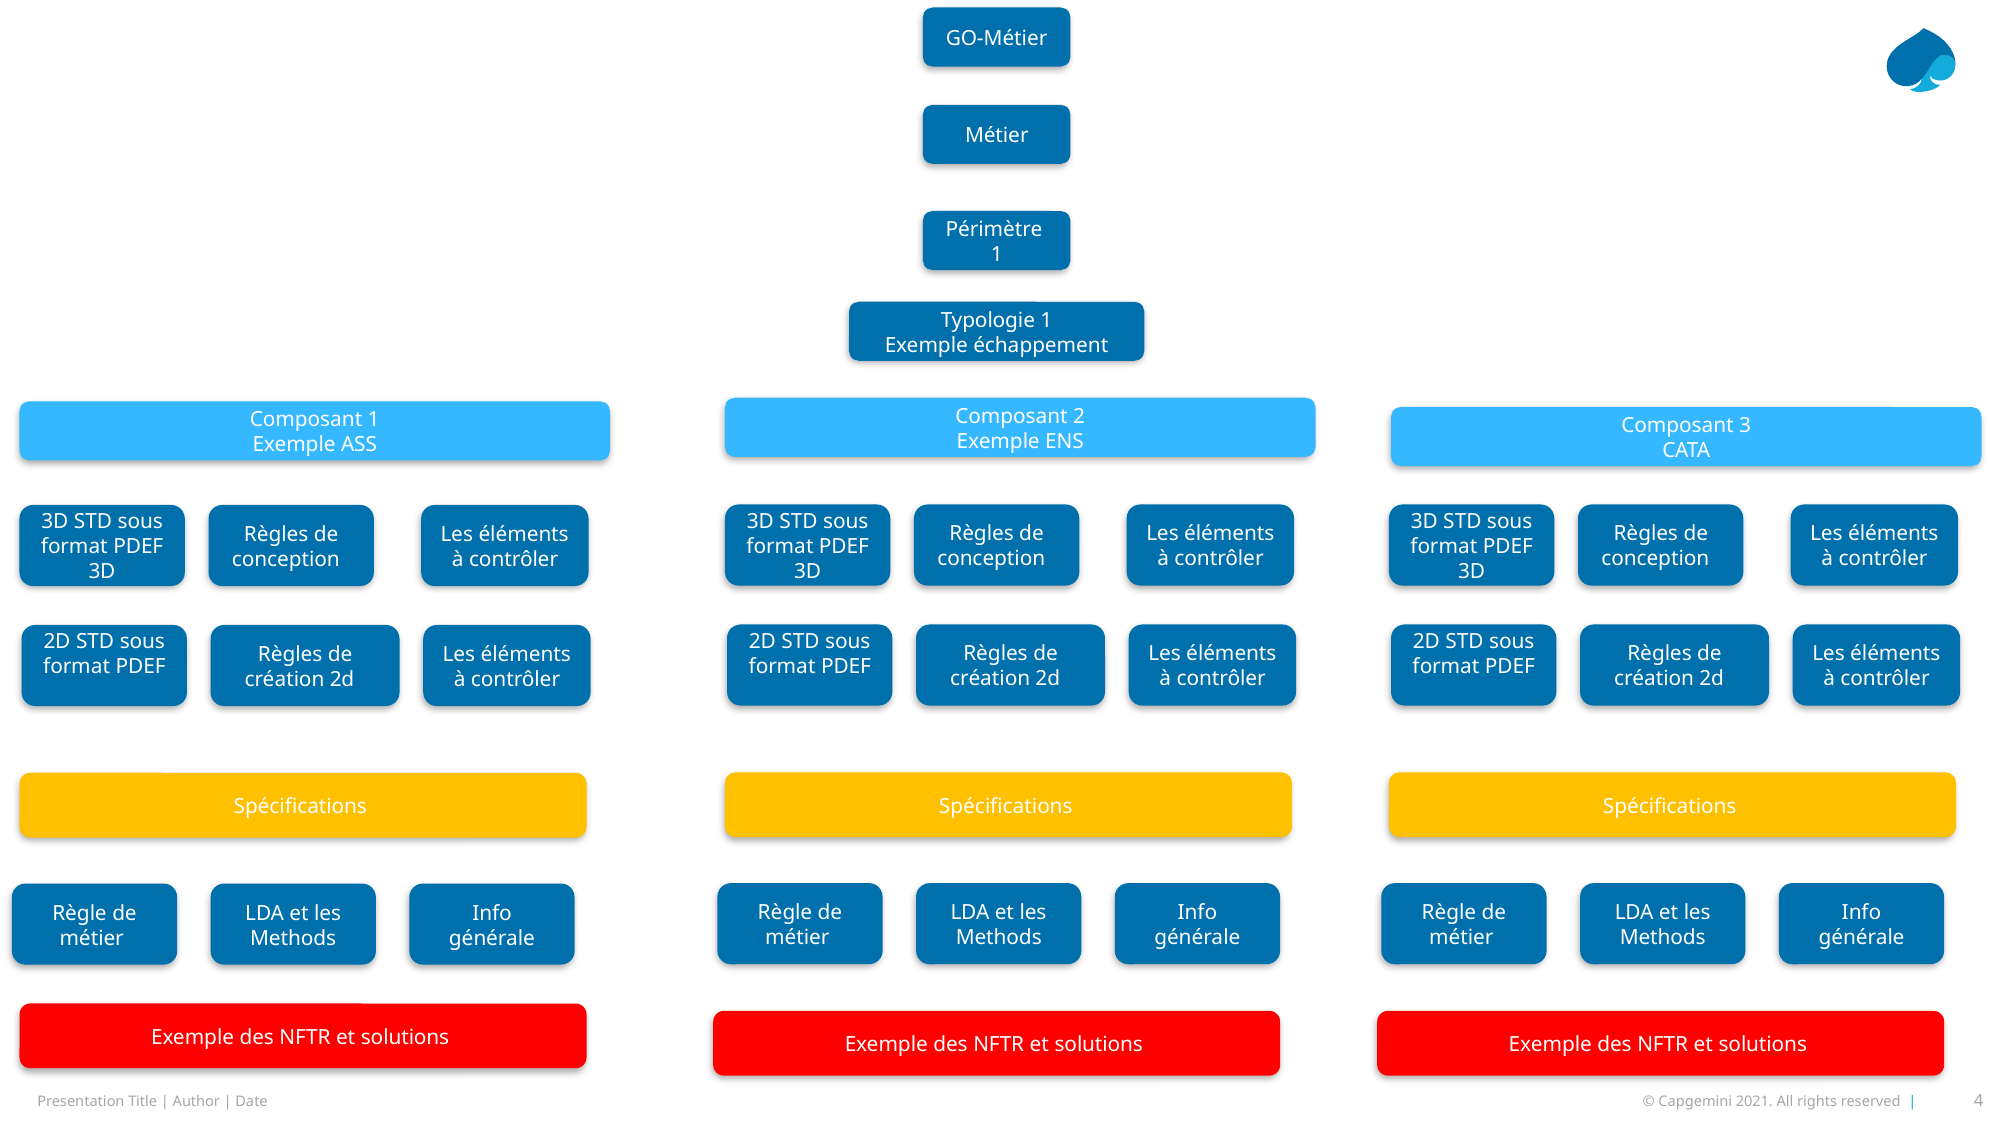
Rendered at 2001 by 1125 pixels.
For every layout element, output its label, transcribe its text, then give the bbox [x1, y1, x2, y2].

text_box 2D STD sous format PDEF [20, 623, 189, 708]
text_box Les éléments à contrôler [1127, 623, 1298, 707]
text_box Règles de création 2d [915, 623, 1107, 707]
text_box Règles de conception [912, 503, 1081, 587]
text_box Les éléments à contrôler [1125, 503, 1296, 587]
text_box 2D STD sous format PDEF [1390, 623, 1558, 707]
text_box Info générale [1777, 882, 1946, 966]
text_box Règle de métier [1380, 882, 1548, 966]
text_box Règles de création 2d [209, 623, 401, 708]
text_box Les éléments à contrôler [420, 503, 590, 588]
text_box Règle de métier [10, 882, 179, 966]
text_box Les éléments à contrôler [1789, 503, 1960, 587]
text_box Composant 3 CATA [1389, 405, 1983, 468]
text_box 3D STD sous format PDEF 3D [1387, 503, 1556, 587]
text_box Spécifications [723, 771, 1294, 839]
text_box Spécifications [1387, 771, 1958, 839]
text_box Exemple des NFTR et solutions [712, 1009, 1282, 1077]
text_box Les éléments à contrôler [422, 623, 592, 708]
text_box Périmètre 1 [921, 209, 1072, 272]
text_box Info générale [408, 882, 576, 966]
text_box Règles de conception [1576, 503, 1745, 587]
text_box Règles de création 2d [1579, 623, 1771, 707]
text_box Typologie 1 Exemple échappement [847, 300, 1146, 362]
text_box Règle de métier [716, 882, 884, 966]
text_box LDA et les Methods [915, 882, 1083, 966]
text_box Règles de conception [207, 503, 375, 588]
text_box GO-Métier [921, 6, 1072, 68]
text_box LDA et les Methods [209, 882, 377, 966]
text_box 3D STD sous format PDEF 3D [723, 503, 892, 587]
text_box Métier [921, 103, 1072, 165]
text_box Composant 2 Exemple ENS [723, 396, 1317, 458]
text_box Exemple des NFTR et solutions [18, 1002, 588, 1070]
text_box 3D STD sous format PDEF 3D [18, 503, 186, 588]
text_box 2D STD sous format PDEF [725, 623, 894, 707]
text_box Exemple des NFTR et solutions [1376, 1009, 1946, 1077]
text_box Spécifications [18, 771, 588, 839]
text_box Les éléments à contrôler [1791, 623, 1962, 707]
text_box Info générale [1113, 882, 1282, 966]
text_box Composant 1 Exemple ASS [18, 400, 612, 462]
text_box LDA et les Methods [1579, 882, 1747, 966]
